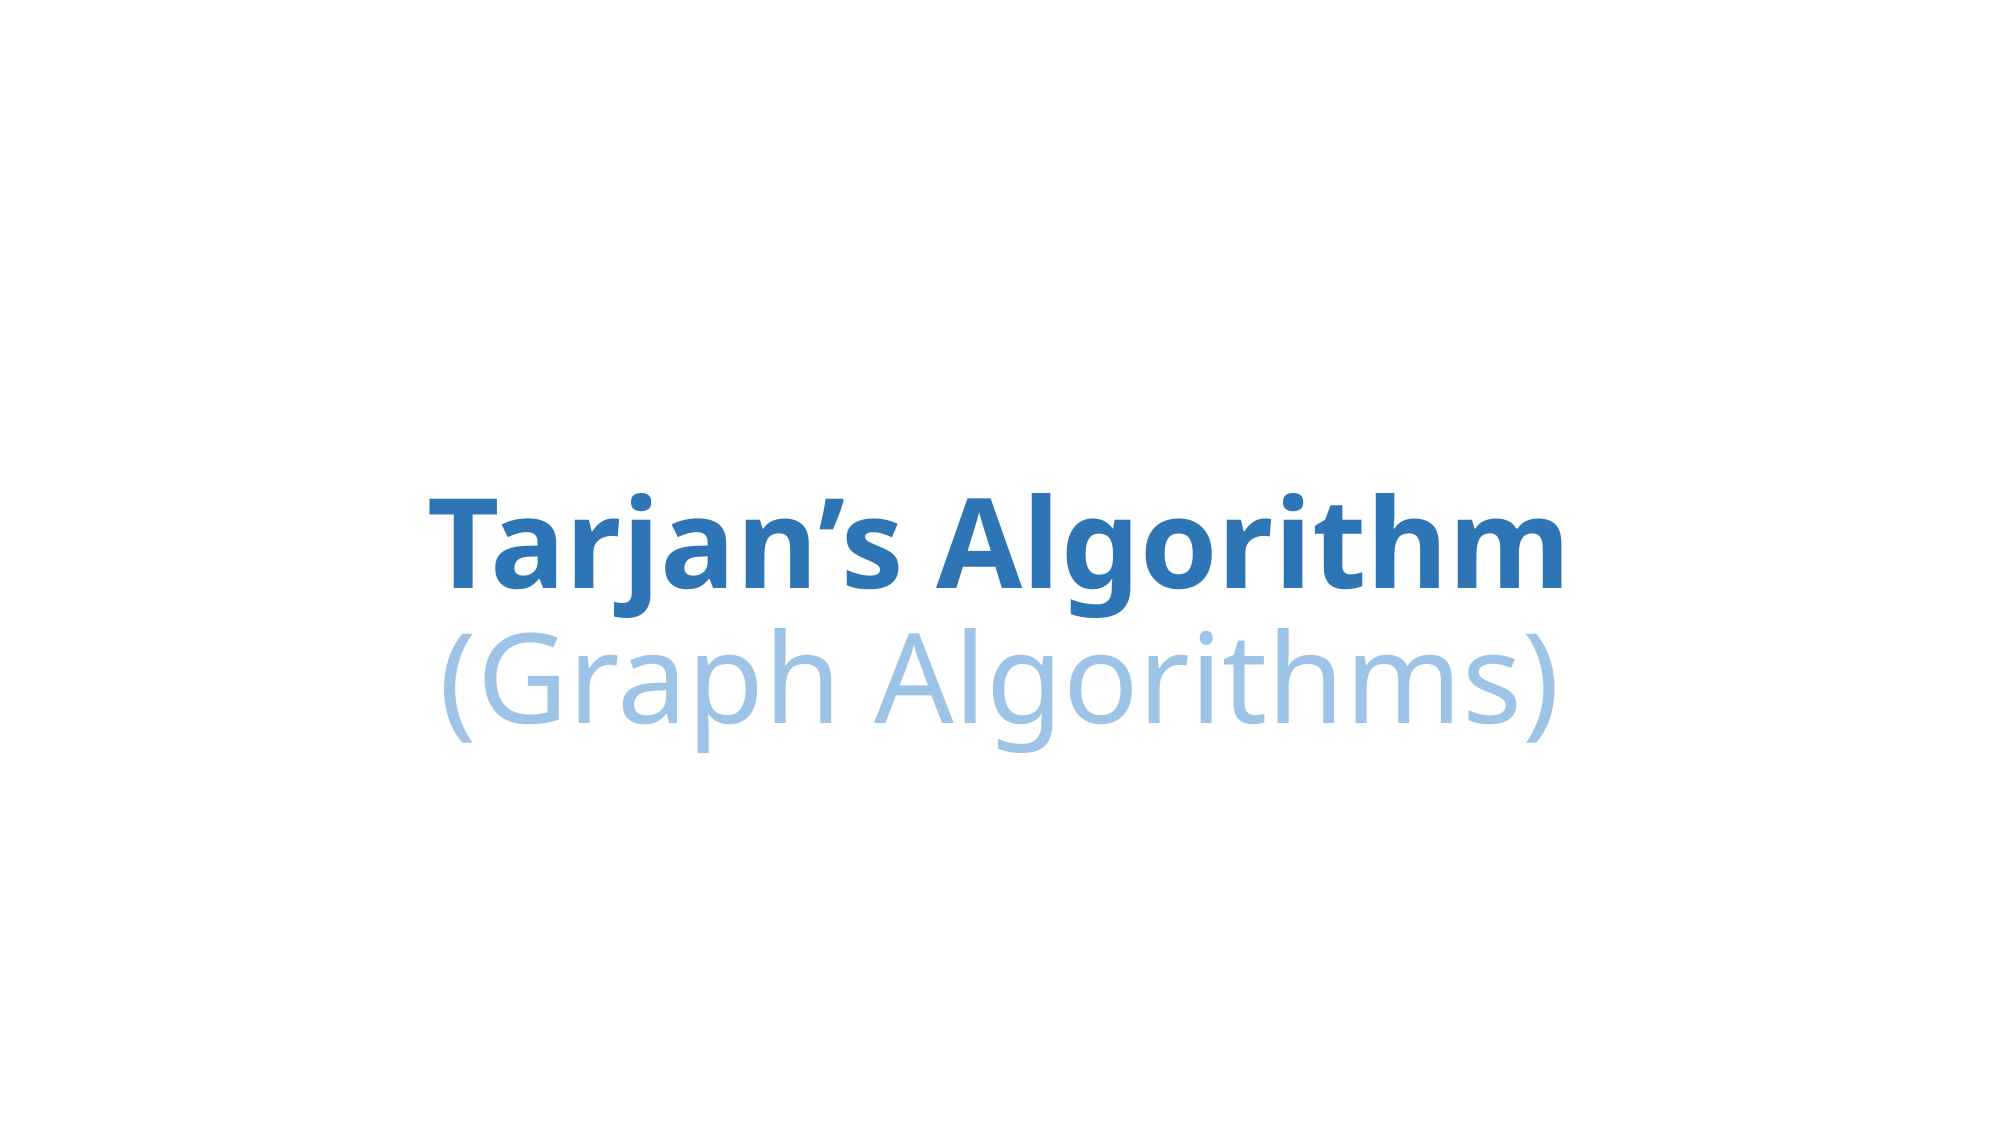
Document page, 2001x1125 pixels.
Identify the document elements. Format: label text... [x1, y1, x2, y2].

title Tarjan’s Algorithm (Graph Algorithms) [211, 366, 1789, 759]
